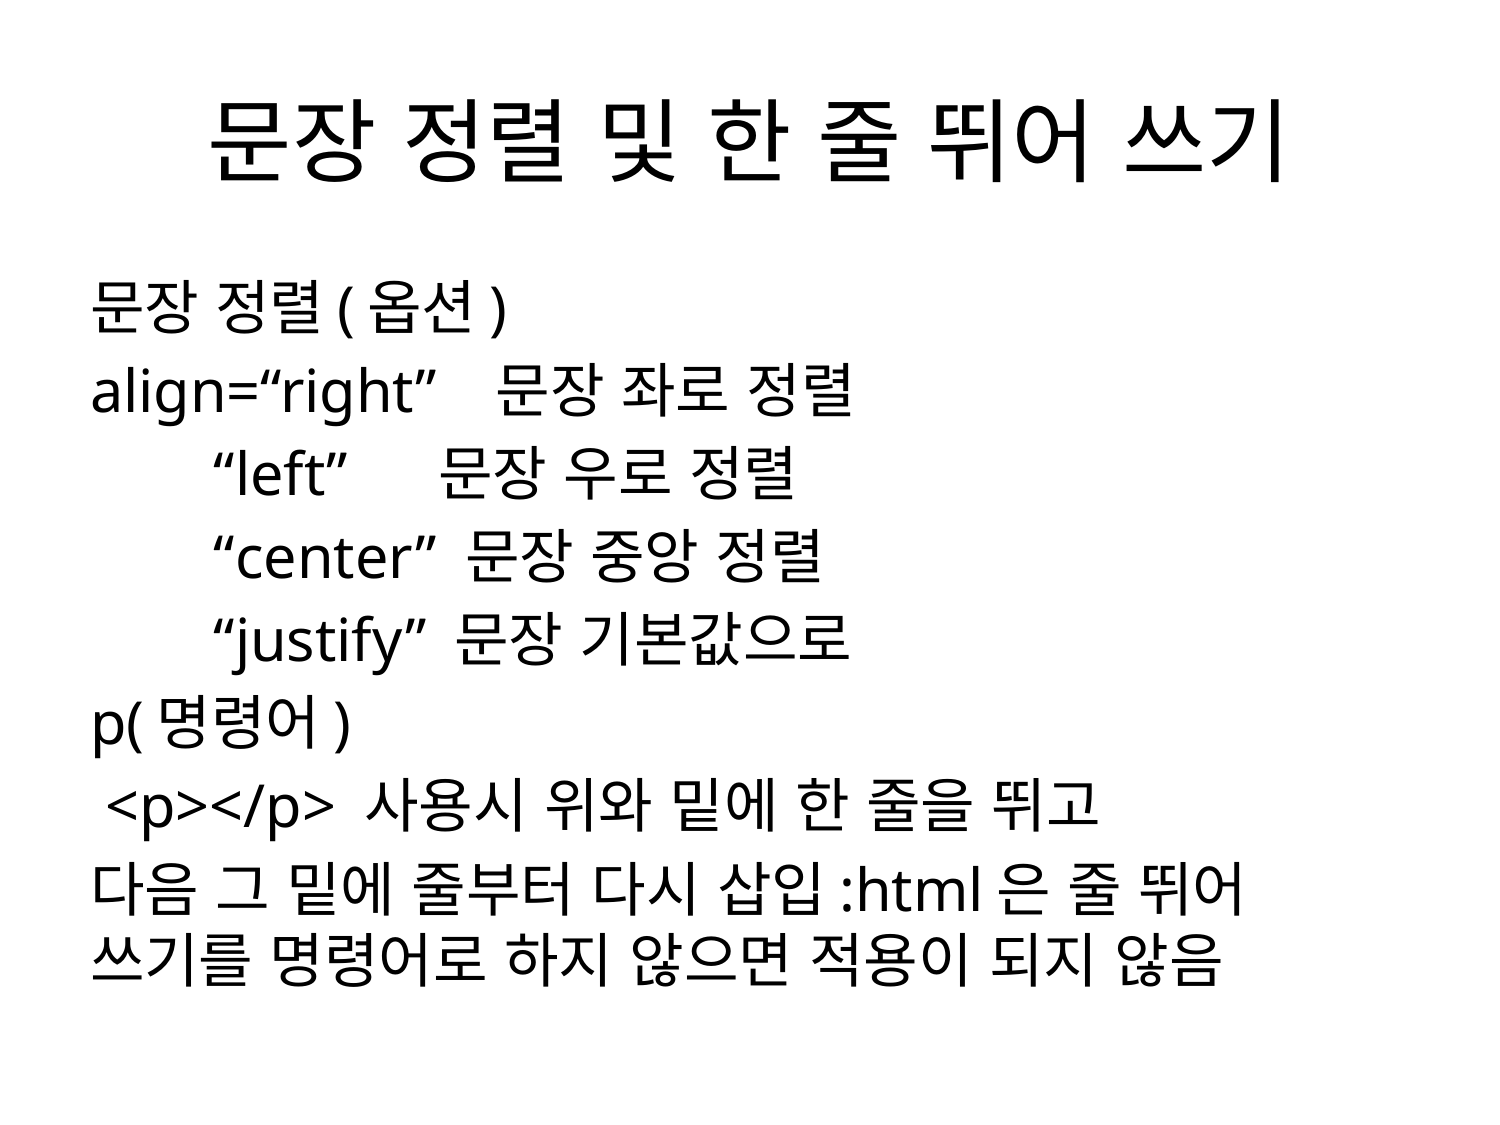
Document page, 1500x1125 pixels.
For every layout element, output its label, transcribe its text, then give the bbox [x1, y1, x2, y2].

title 문장 정렬 및 한 줄 뛰어 쓰기 [75, 45, 1425, 233]
list 문장 정렬(옵션) align=“right” 문장 좌로 정렬 “left” 문장 우로 정렬 “center” 문장 중앙 정렬 “justify” 문장 기본값으로 p(명령어) <p></p> 사용시 위와 밑에 한 줄을 뛰고 다음 그 밑에 줄부터 다시 삽입:html은 줄 뛰어 쓰기를 명령어로 하지 않으면 적용이 되지 않음 [75, 262, 1425, 1071]
